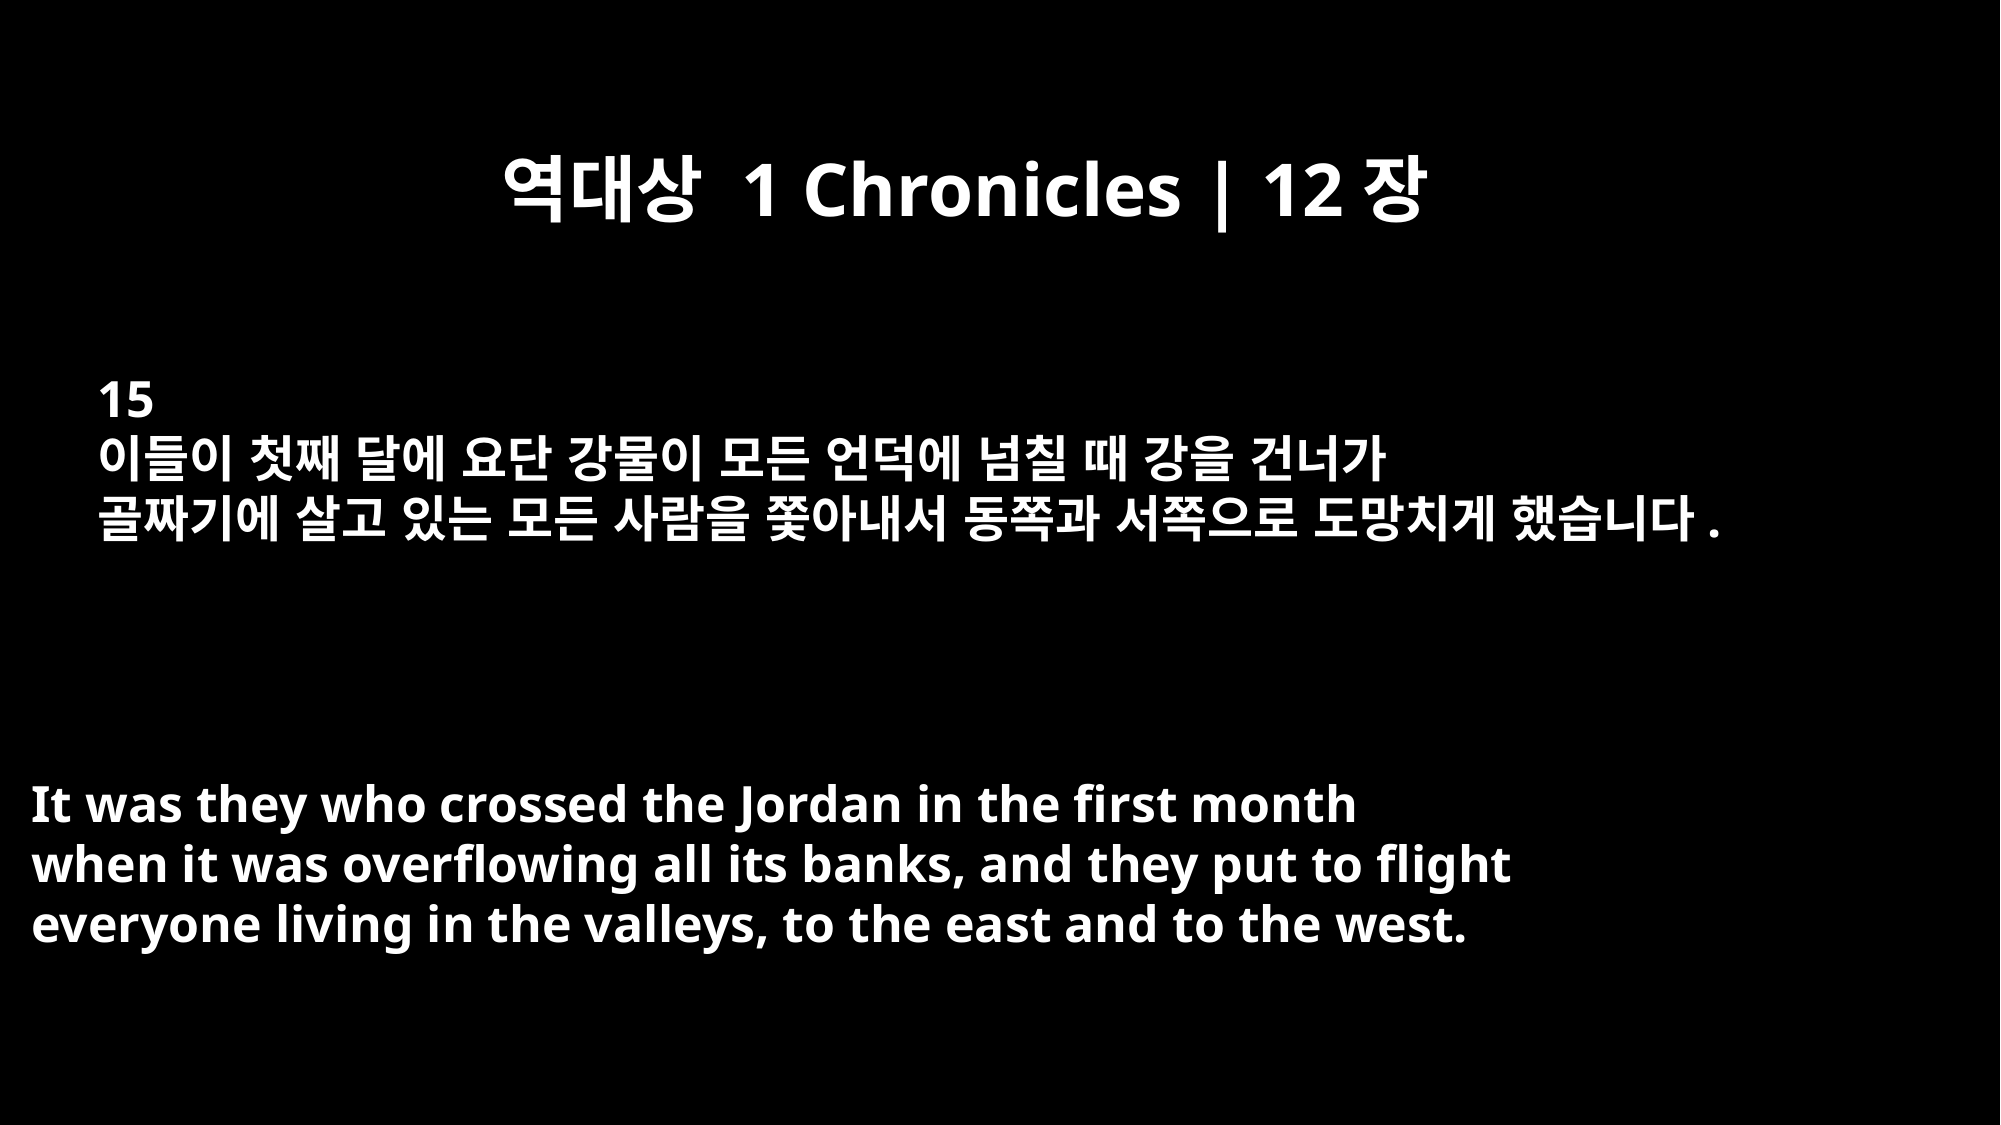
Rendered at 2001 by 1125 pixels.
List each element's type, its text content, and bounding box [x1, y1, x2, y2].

text_box 15 이들이 첫째 달에 요단 강물이 모든 언덕에 넘칠 때 강을 건너가 골짜기에 살고 있는 모든 사람을 쫓아내서 동쪽과 서쪽으로 도망치게 했습니다. [83, 359, 1737, 555]
text_box 역대상 1 Chronicles | 12장 [487, 136, 1445, 239]
text_box It was they who crossed the Jordan in the first month when it was overflowing all its banks, and they put to flight everyone living in the valleys, to the east and to the west. [16, 764, 1528, 960]
